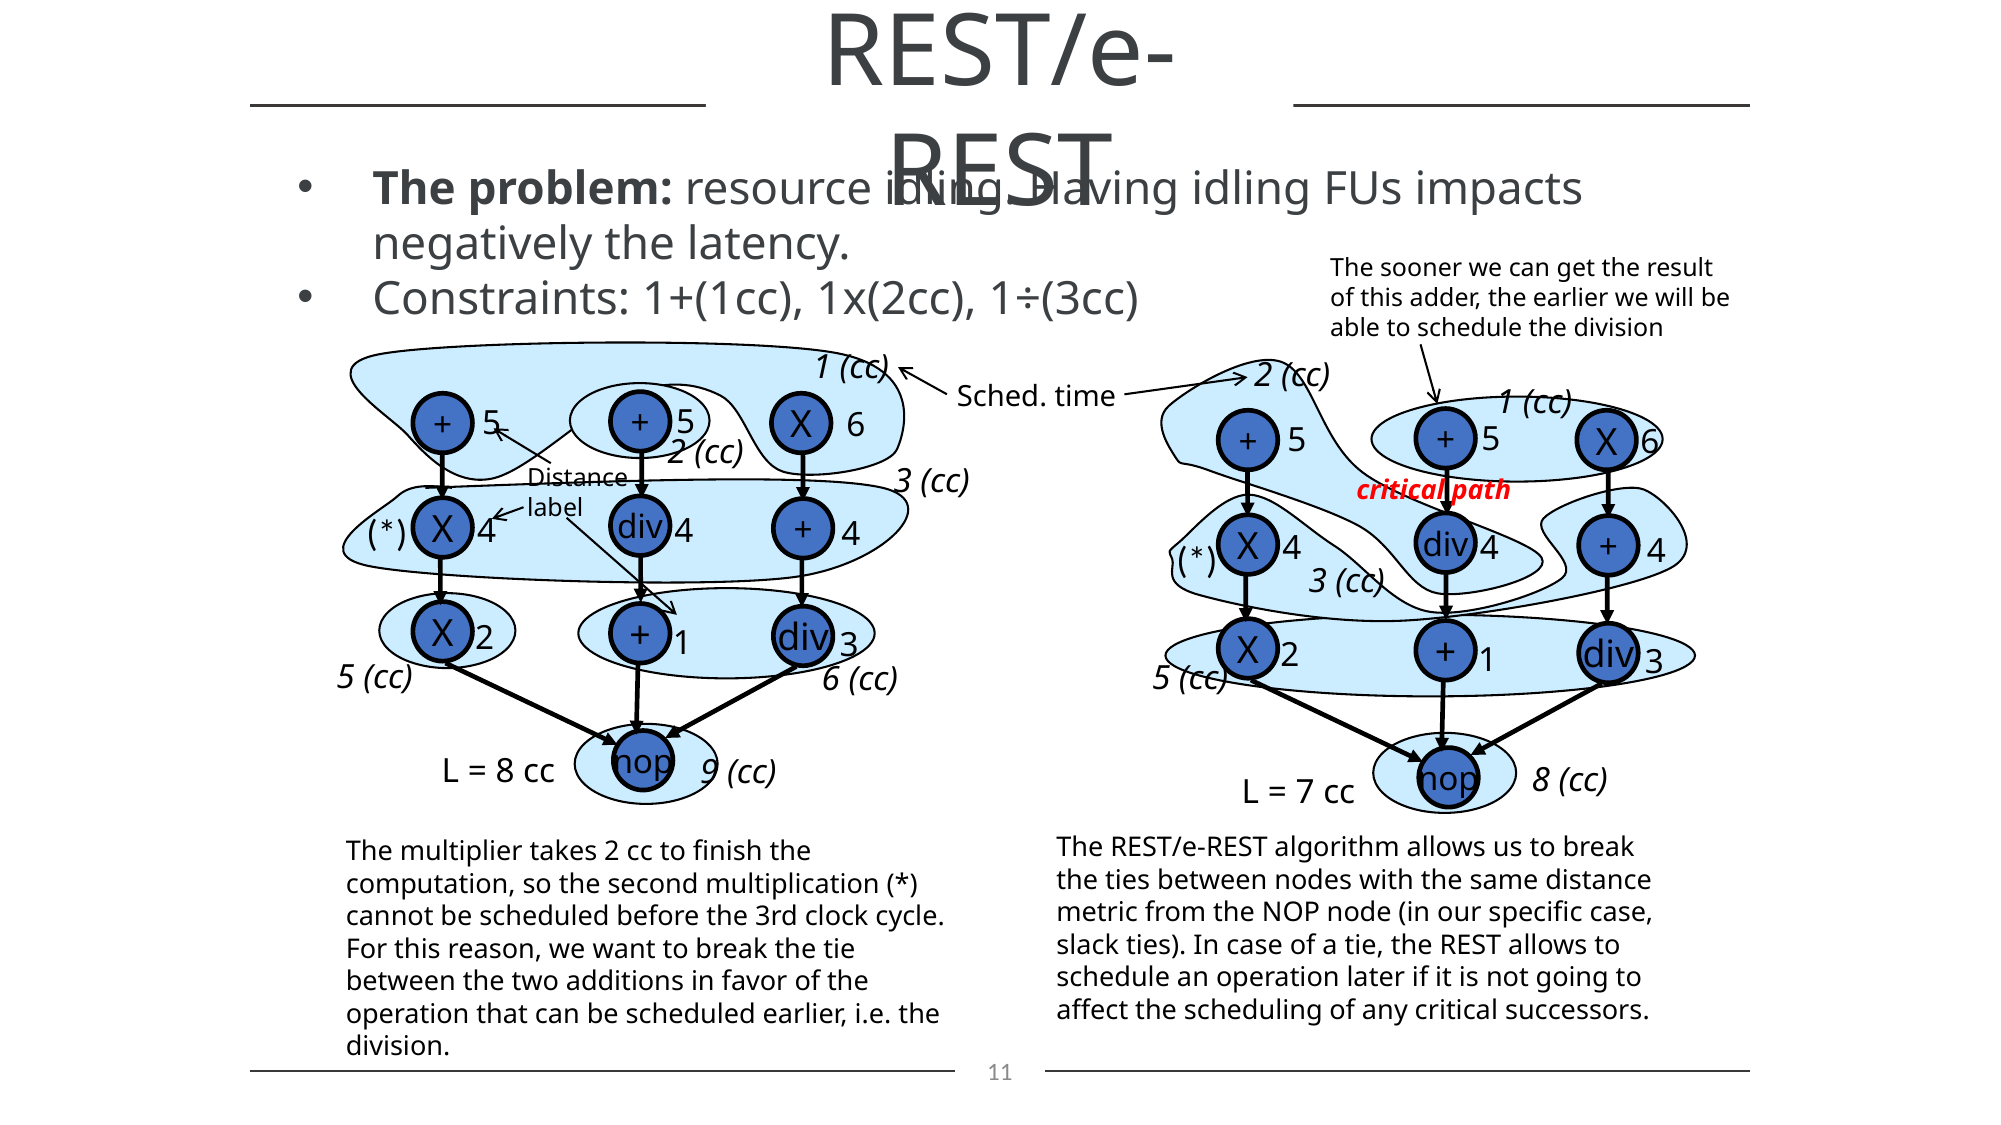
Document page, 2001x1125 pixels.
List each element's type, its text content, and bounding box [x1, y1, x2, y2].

text_box The multiplier takes 2 cc to finish the computation, so the second multiplication (*) cannot be scheduled before the 3rd clock cycle. For this reason, we want to break the tie between the two additions in favor of the operation that can be scheduled earlier, i.e. the division. [331, 826, 974, 1101]
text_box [938, 346, 1711, 818]
text_box The REST/e-REST algorithm allows us to break the ties between nodes with the same distance metric from the NOP node (in our specific case, slack ties). In case of a tie, the REST allows to schedule an operation later if it is not going to affect the scheduling of any critical successors. [1041, 822, 1685, 1065]
text_box REST/e-REST [705, 24, 1294, 105]
text_box The problem: resource idling. Having idling FUs impacts negatively the latency. Constraints: 1+(1cc), 1x(2cc), 1÷(3cc) [282, 151, 1717, 331]
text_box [308, 337, 947, 804]
text_box The sooner we can get the result of this adder, the earlier we will be able to schedule the division [1315, 244, 1757, 385]
text_box REST/e-REST [705, 106, 1294, 151]
text_box 11 [954, 1026, 1045, 1113]
